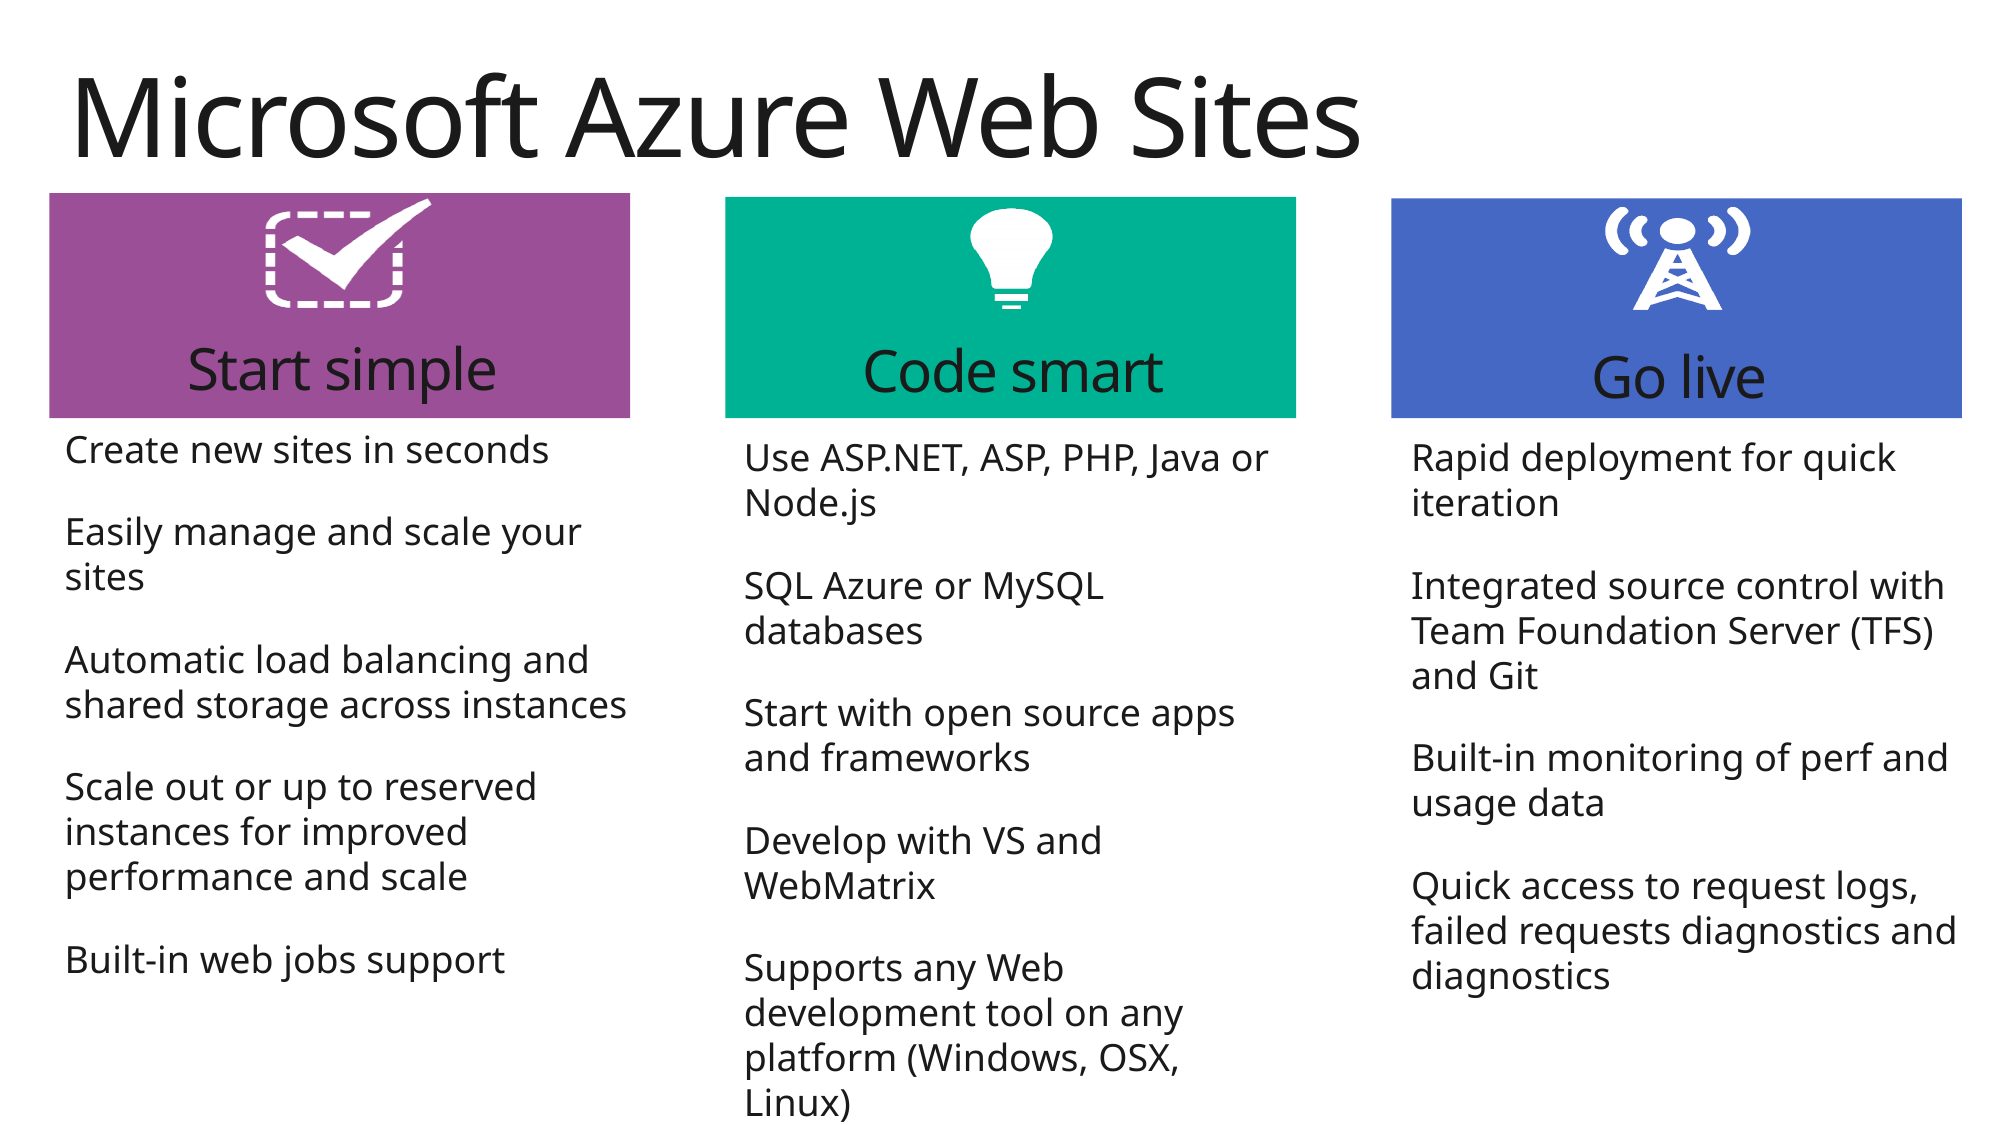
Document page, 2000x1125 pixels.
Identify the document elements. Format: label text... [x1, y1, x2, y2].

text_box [49, 180, 670, 976]
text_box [725, 196, 1300, 976]
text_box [1391, 195, 1975, 944]
title Microsoft Azure Web Sites [44, 47, 1956, 196]
